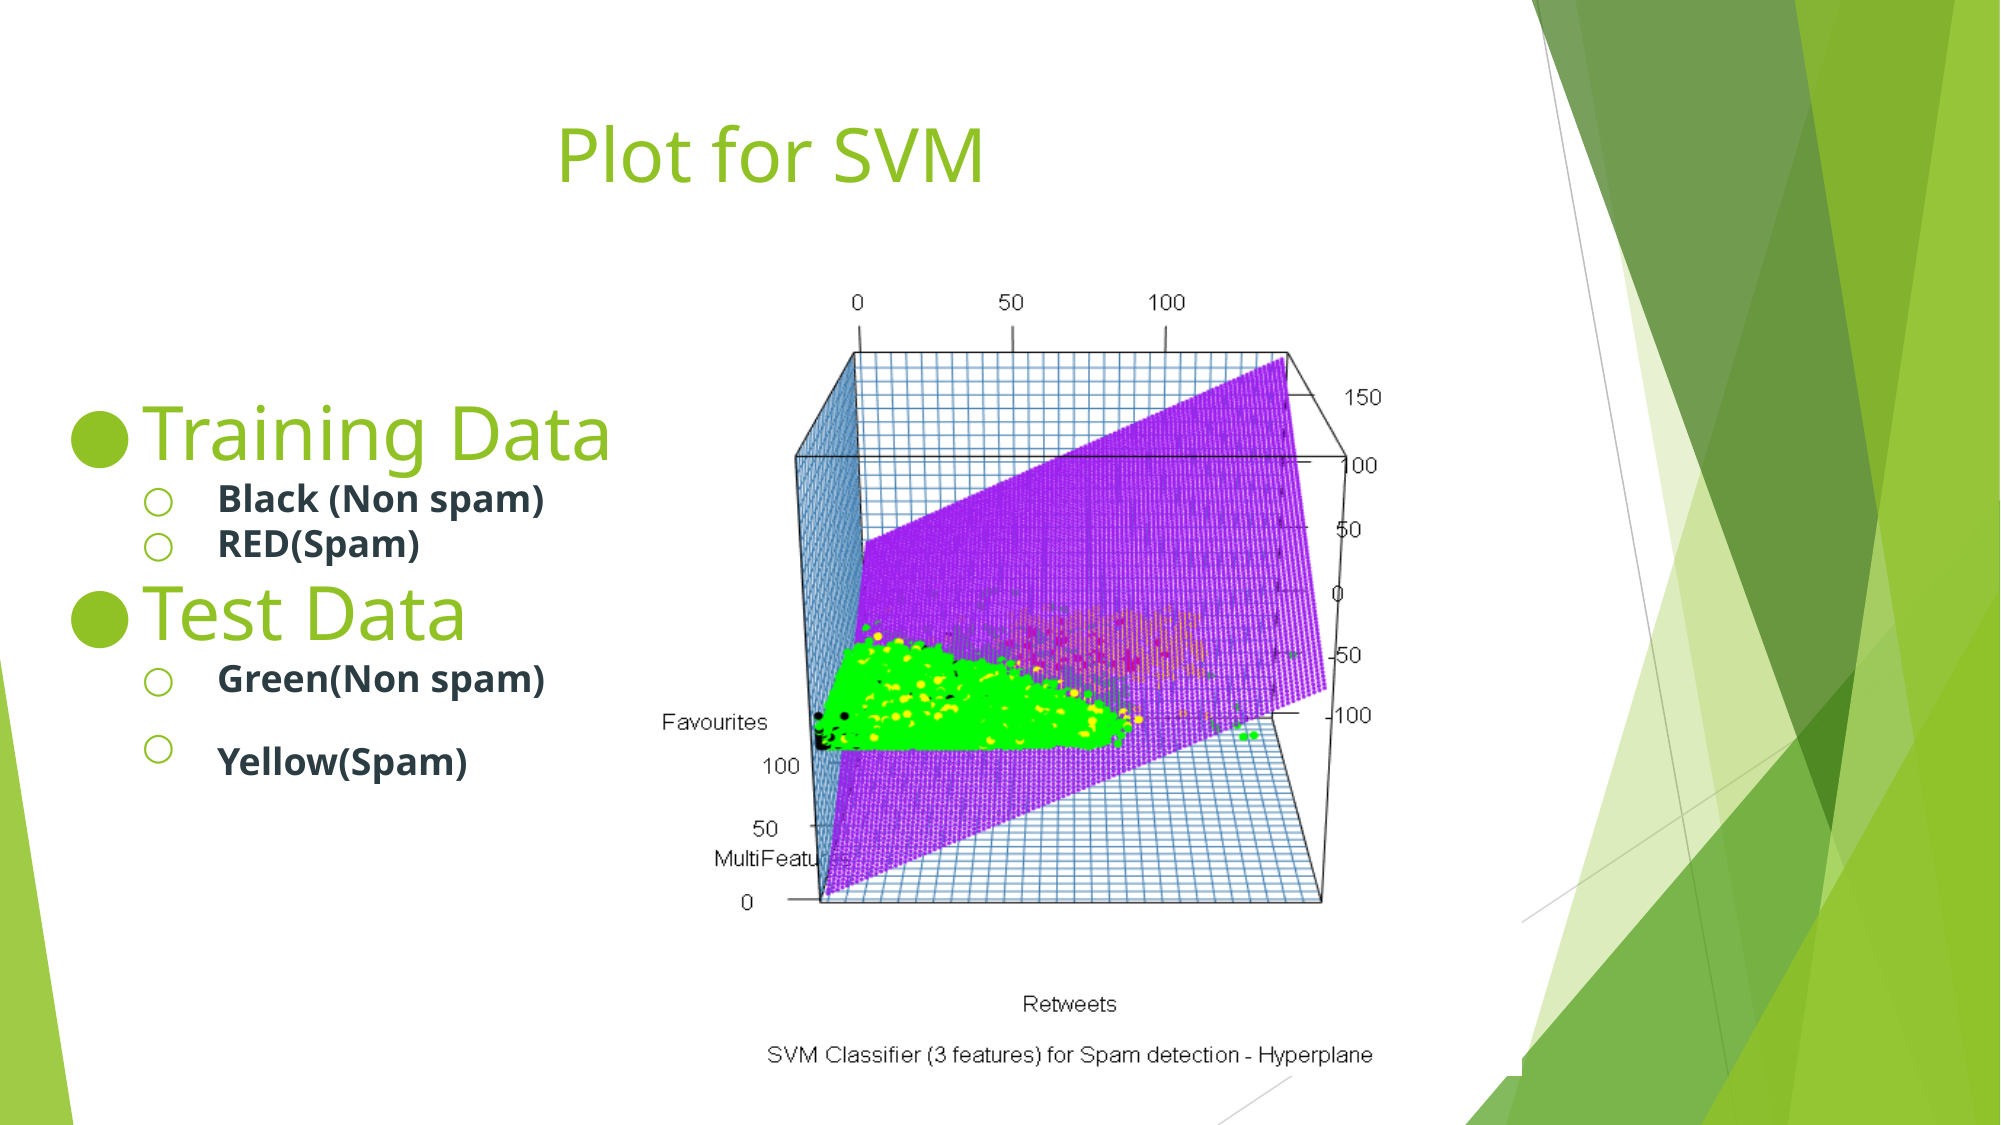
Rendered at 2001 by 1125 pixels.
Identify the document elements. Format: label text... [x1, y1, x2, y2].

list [574, 265, 1522, 1076]
title Plot for SVM [111, 99, 1522, 317]
title Training Data Black (Non spam) RED(Spam) Test Data Green(Non spam) Yellow(Spam) [52, 377, 569, 921]
